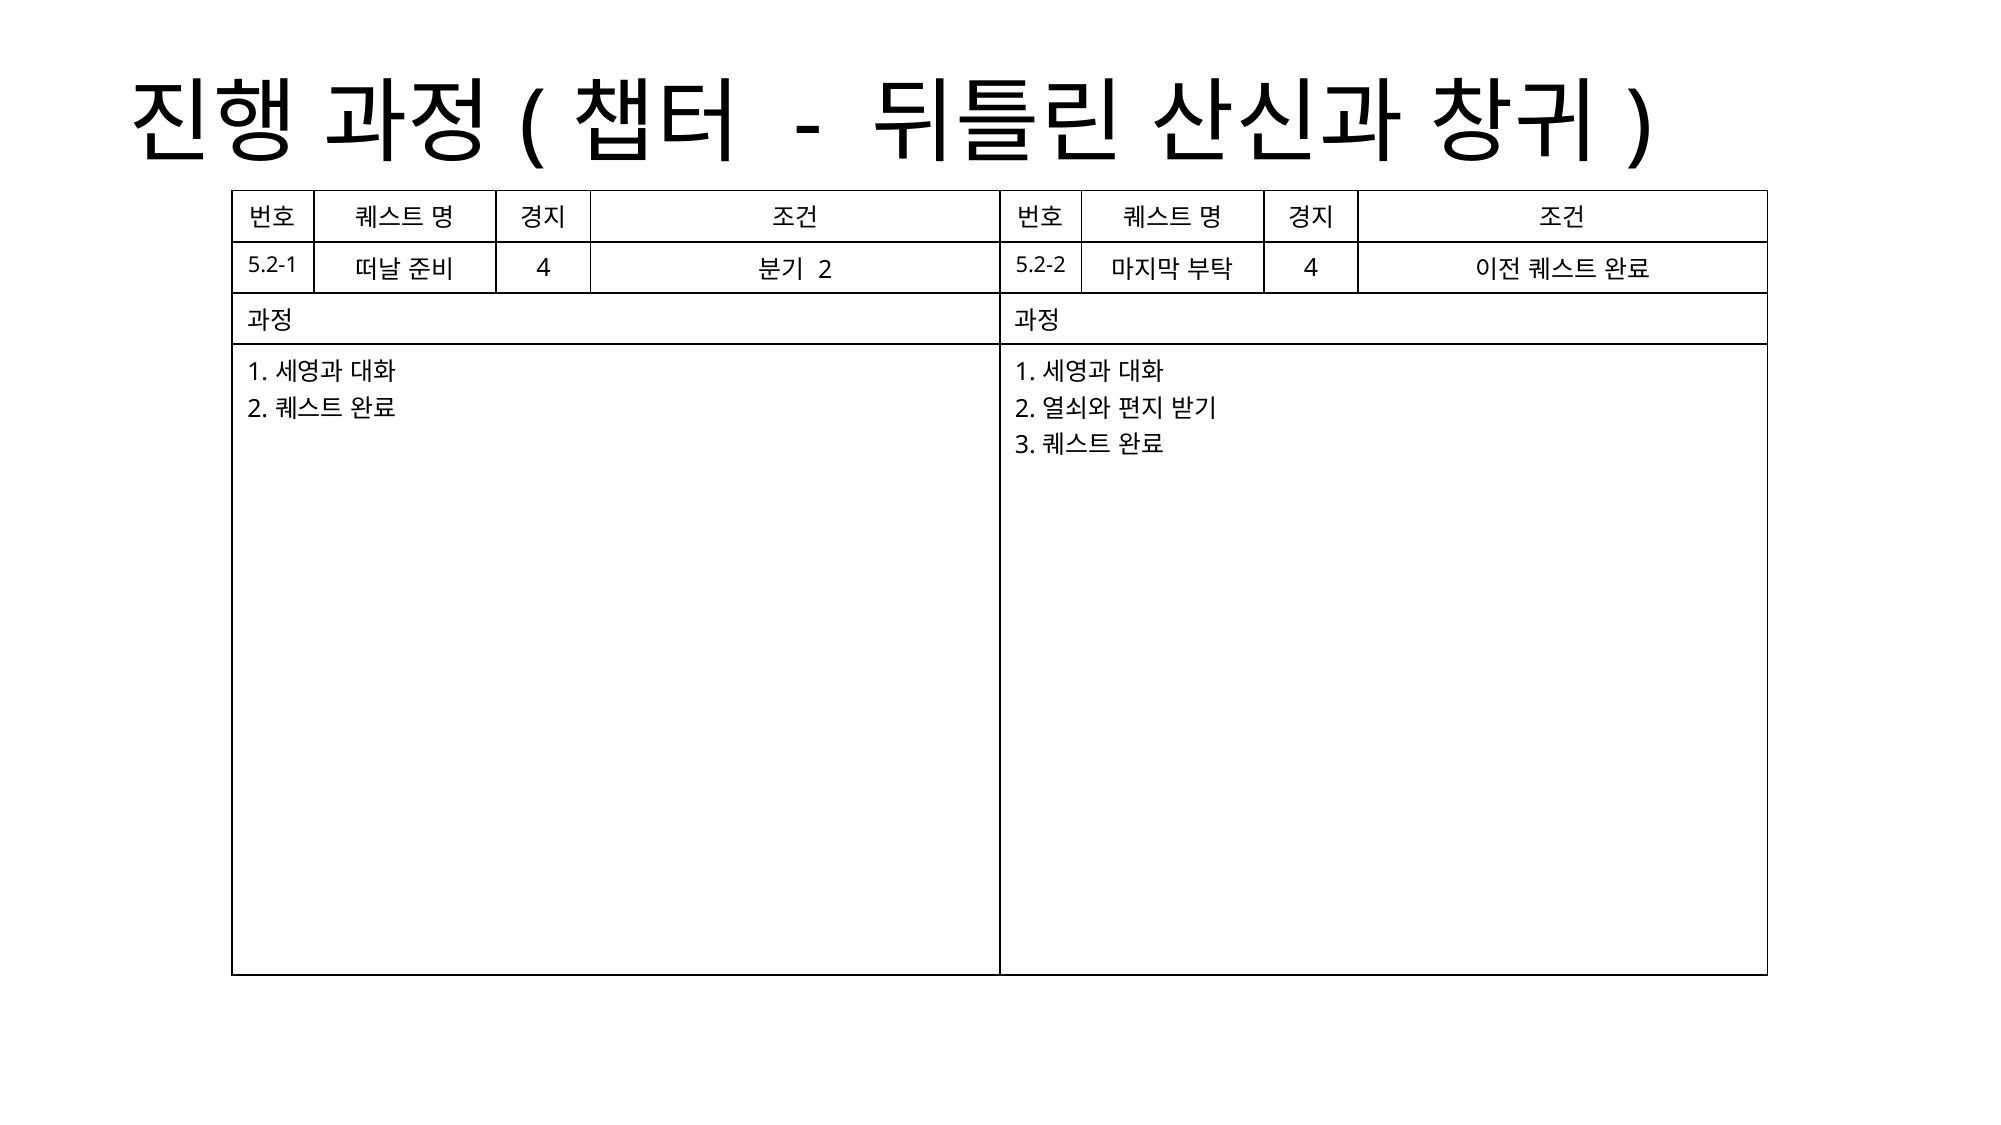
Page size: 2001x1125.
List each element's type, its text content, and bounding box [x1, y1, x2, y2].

table_cell 이전 퀘스트 완료 [1359, 243, 1767, 292]
table_cell 1.세영과 대화 2.퀘스트 완료 [233, 345, 999, 974]
table_cell 5.2-2 [1001, 243, 1081, 292]
table_cell 마지막 부탁 [1082, 243, 1263, 292]
table_header 경지 [1265, 191, 1357, 241]
table_cell 1.세영과 대화 2.열쇠와 편지 받기 3.퀘스트 완료 [1001, 345, 1767, 974]
table_cell 4 [1265, 243, 1357, 292]
text_box 진행 과정(챕터 - 뒤틀린 산신과 창귀) [113, 47, 1886, 190]
table_header 조건 [591, 191, 999, 241]
table_header 번호 [233, 191, 313, 241]
table_cell 과정 [1001, 294, 1767, 343]
table_header 번호 [1001, 191, 1081, 241]
table_cell 과정 [233, 294, 999, 343]
table_cell 분기 2 [591, 243, 999, 292]
table_header 퀘스트 명 [315, 191, 495, 241]
table_header 조건 [1359, 191, 1767, 241]
table_header 경지 [497, 191, 590, 241]
table_cell 떠날 준비 [315, 243, 495, 292]
table_header 퀘스트 명 [1082, 191, 1263, 241]
table_cell 5.2-1 [233, 243, 313, 292]
table_cell 4 [497, 243, 590, 292]
